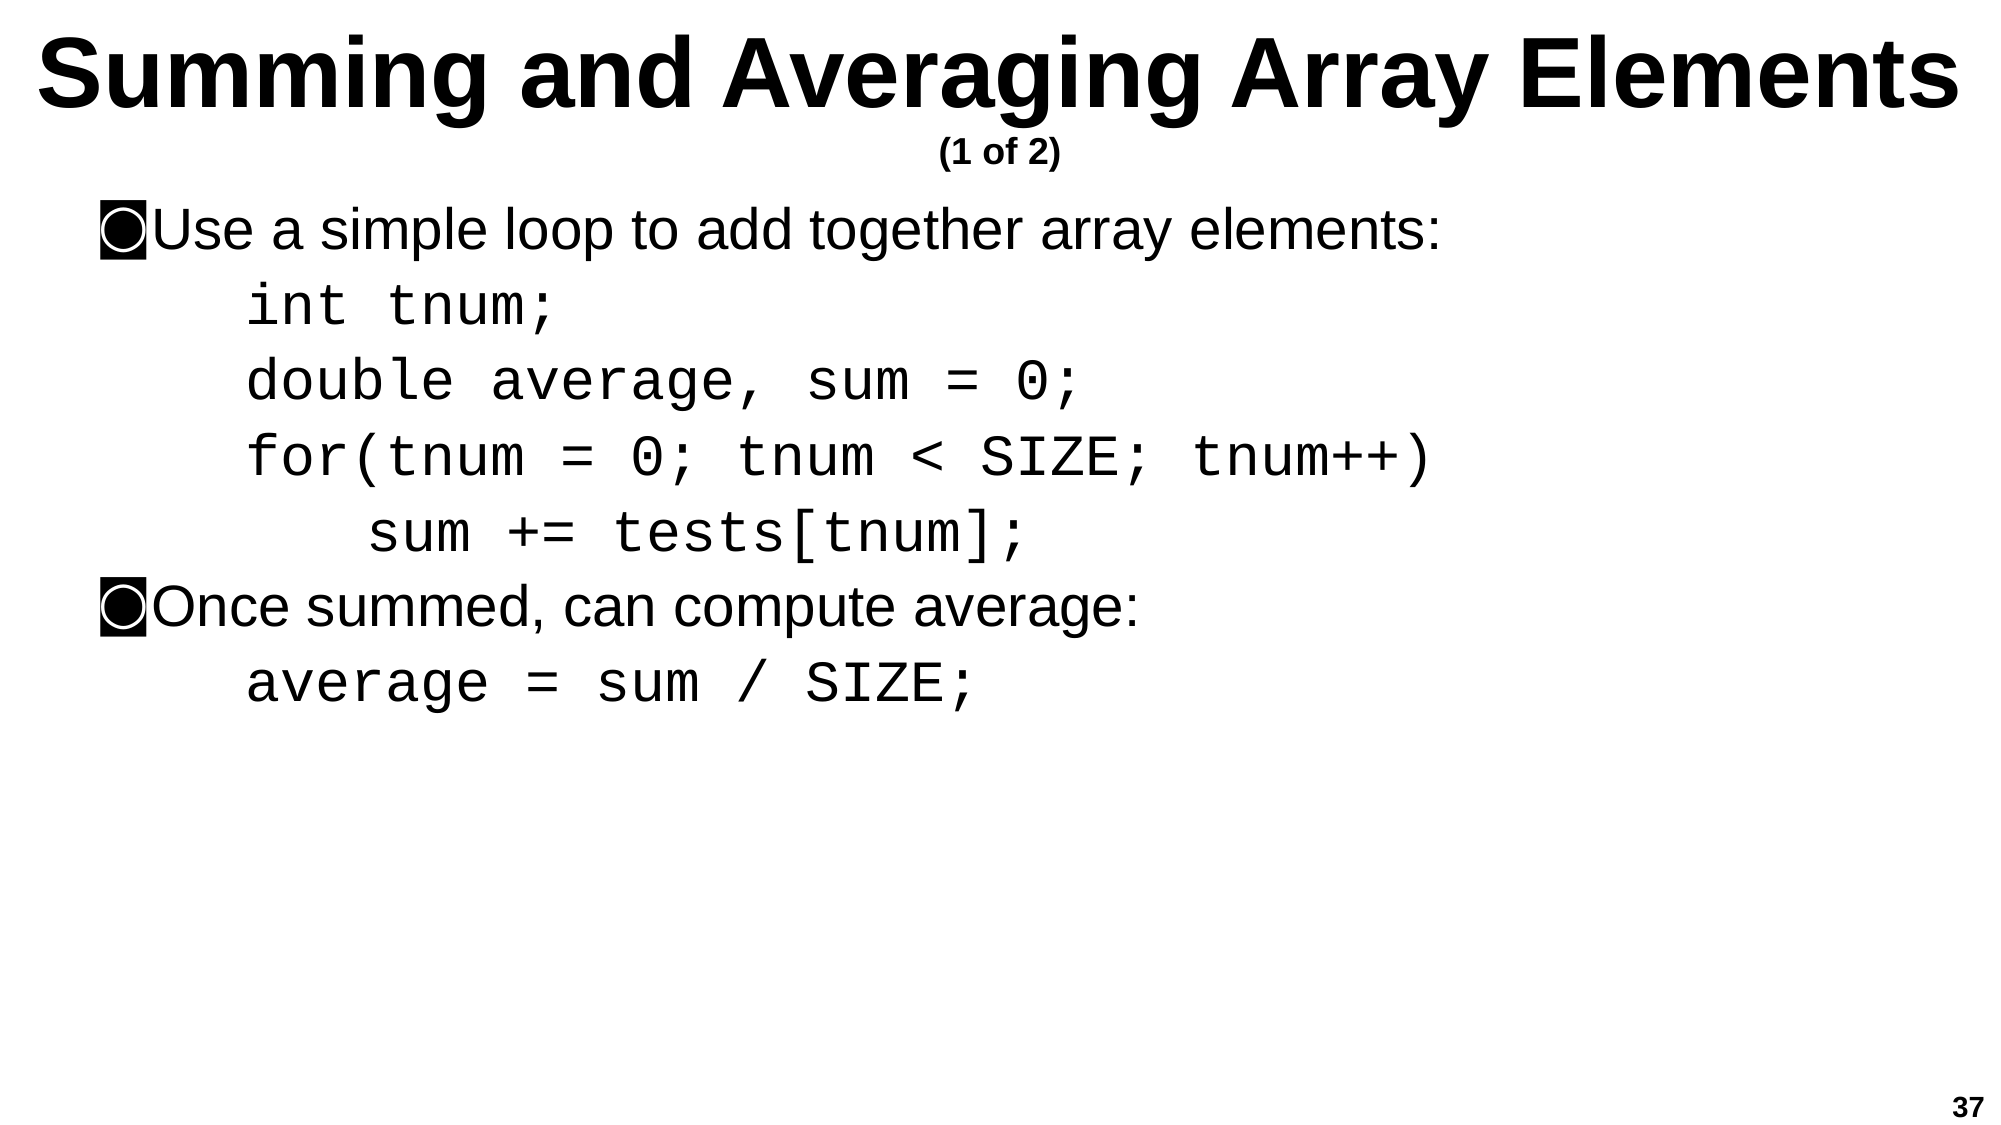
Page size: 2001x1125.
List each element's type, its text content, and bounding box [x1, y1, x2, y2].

list Use a simple loop to add together array elements: int tnum; double average, sum = 0; for(tnum = 0; tnum < SIZE; tnum++) sum += tests[tnum]; Once summed, can compute average: average = sum / SIZE; [80, 191, 2000, 1092]
slide_number 37 [1909, 1087, 2000, 1125]
title Summing and Averaging Array Elements (1 of 2) [0, 0, 2000, 180]
